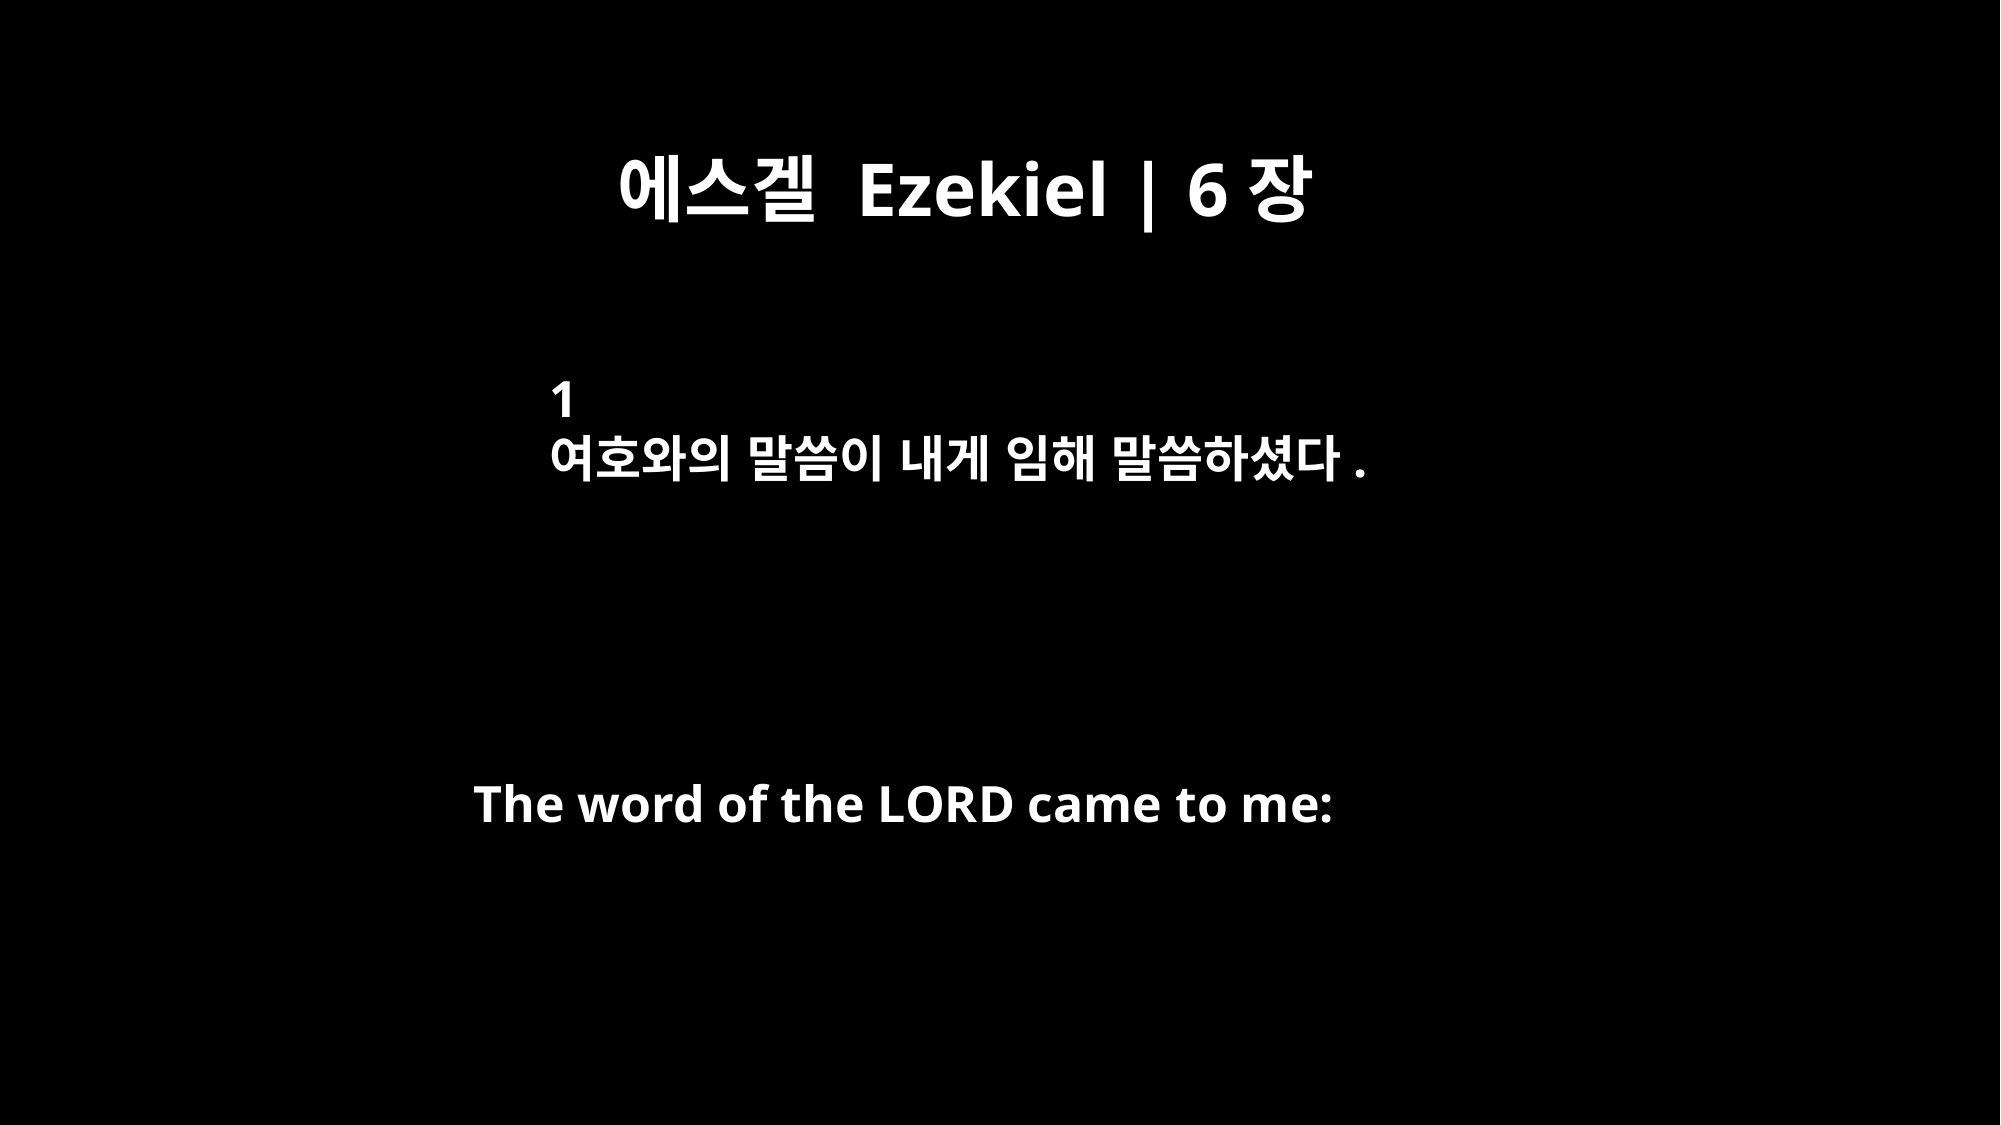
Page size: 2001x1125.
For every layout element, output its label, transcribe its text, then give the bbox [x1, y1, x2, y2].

text_box The word of the LORD came to me: [458, 764, 1349, 840]
text_box 에스겔 Ezekiel | 6장 [602, 136, 1330, 239]
text_box ﻿1 여호와의 말씀이 내게 임해 말씀하셨다. [534, 359, 1383, 495]
